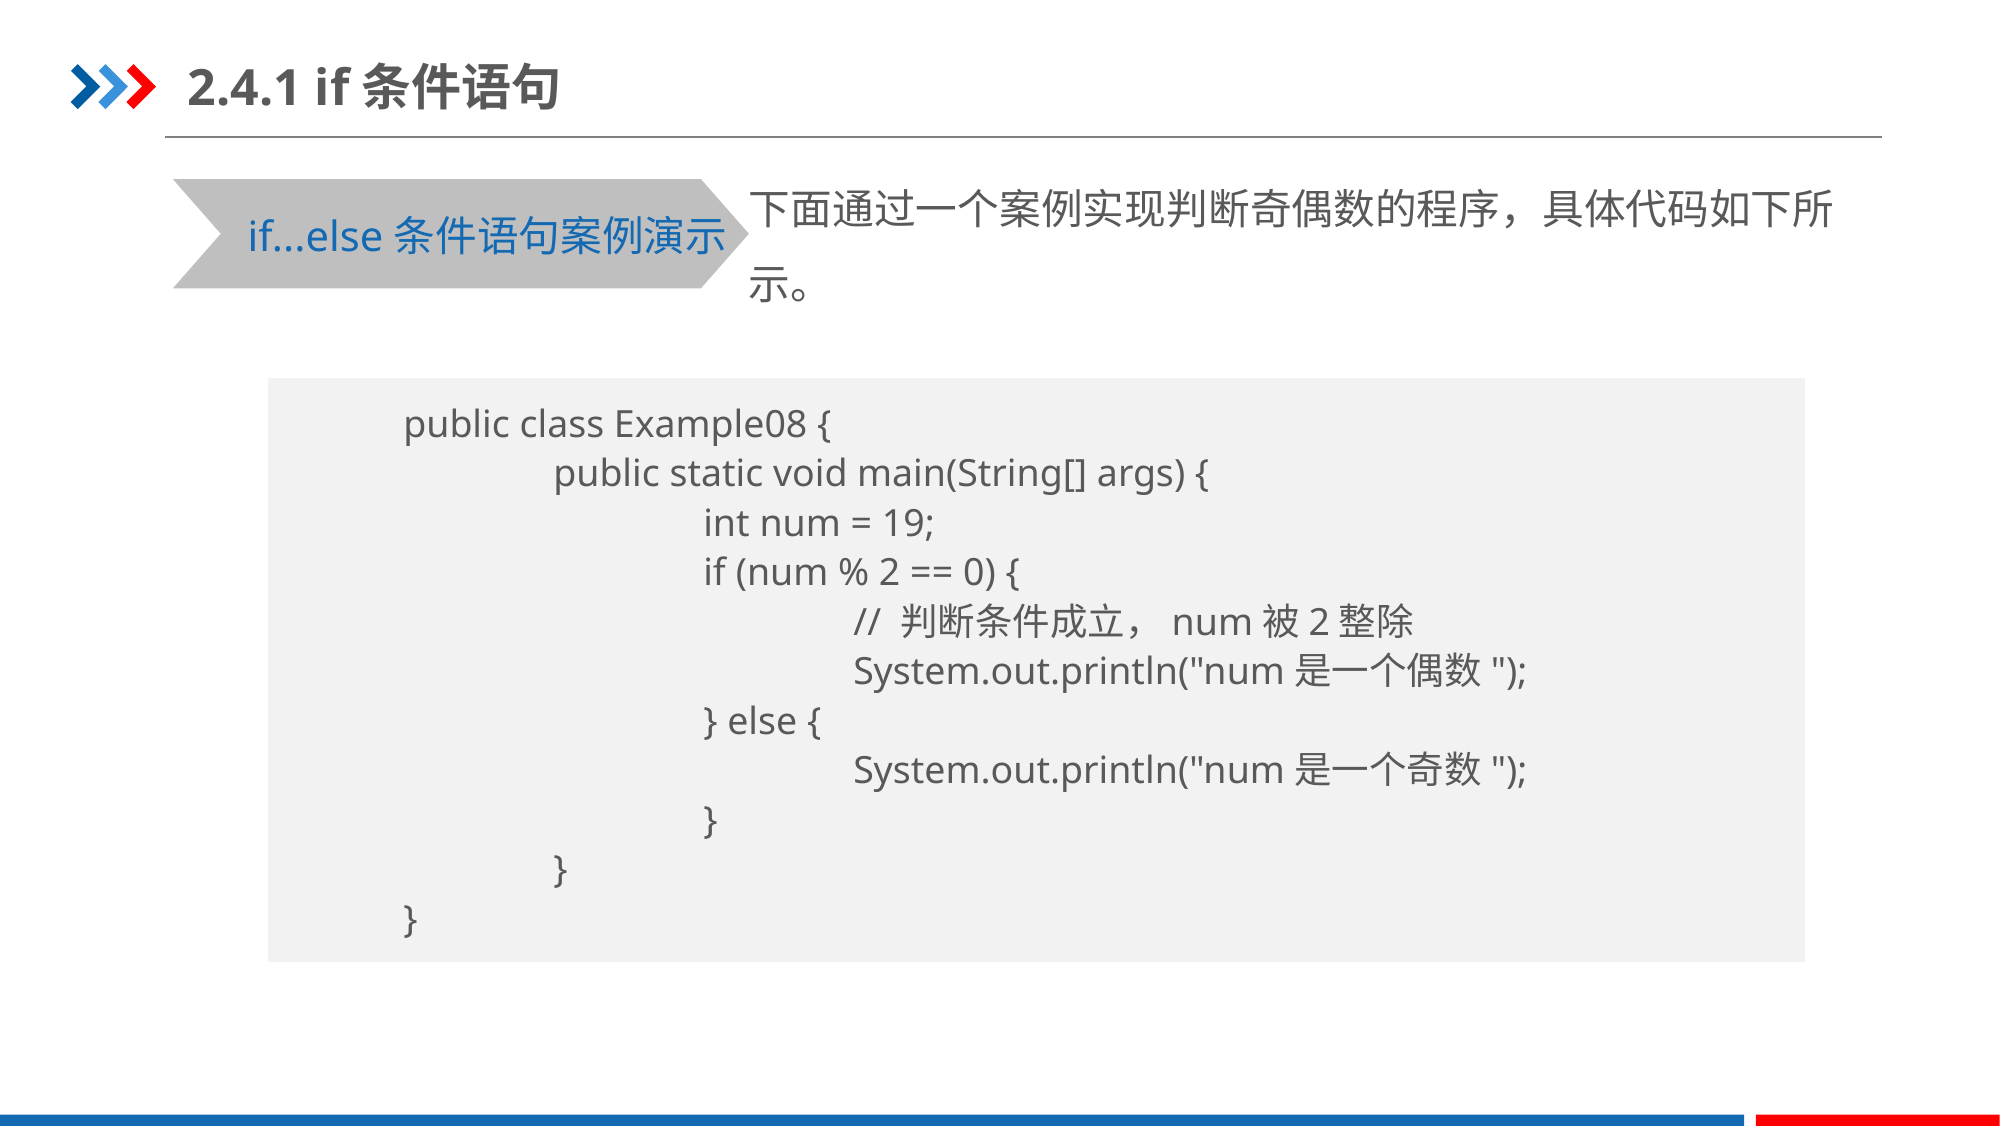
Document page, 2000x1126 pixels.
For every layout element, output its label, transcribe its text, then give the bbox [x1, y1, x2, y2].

text_box [172, 179, 722, 289]
picture [268, 377, 1808, 963]
text_box if...else条件语句案例演示 [232, 202, 743, 267]
text_box 2.4.1 if条件语句 [187, 43, 827, 127]
text_box 下面通过一个案例实现判断奇偶数的程序，具体代码如下所示。 [734, 150, 1880, 316]
text_box [743, 227, 749, 241]
